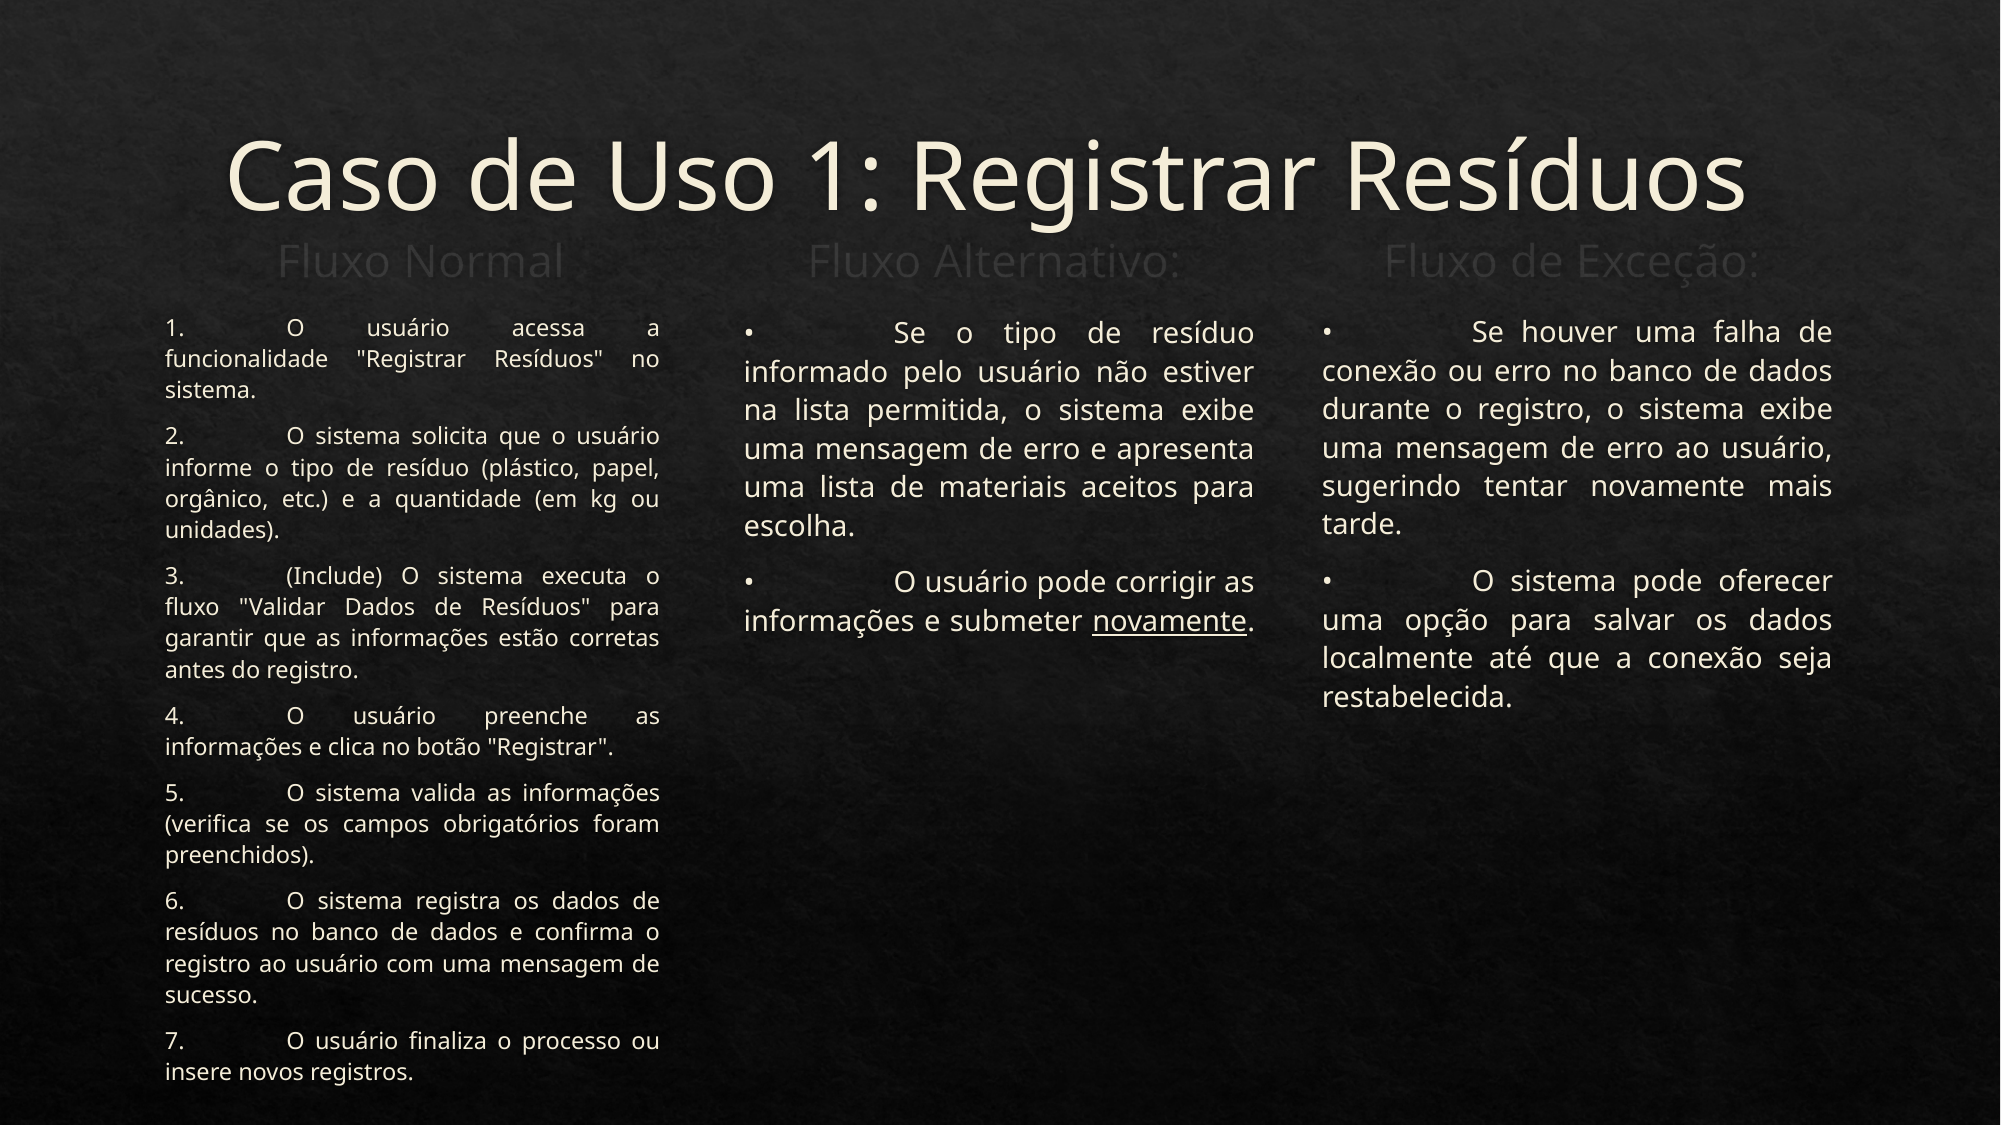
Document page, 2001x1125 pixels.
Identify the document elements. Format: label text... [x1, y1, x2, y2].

list • Se houver uma falha de conexão ou erro no banco de dados durante o registro, o sistema exibe uma mensagem de erro ao usuário, sugerindo tentar novamente mais tarde. • O sistema pode oferecer uma opção para salvar os dados localmente até que a conexão seja restabelecida. [1306, 302, 1849, 799]
list Fluxo de Exceção: [1306, 168, 1849, 294]
list Fluxo Alternativo: [729, 168, 1271, 294]
list Fluxo Normal [149, 168, 692, 294]
list • Se o tipo de resíduo informado pelo usuário não estiver na lista permitida, o sistema exibe uma mensagem de erro e apresenta uma lista de materiais aceitos para escolha. • O usuário pode corrigir as informações e submeter novamente. [728, 303, 1270, 950]
title Caso de Uso 1: Registrar Resíduos [149, 99, 1849, 260]
list 1. O usuário acessa a funcionalidade "Registrar Resíduos" no sistema. 2. O sistema solicita que o usuário informe o tipo de resíduo (plástico, papel, orgânico, etc.) e a quantidade (em kg ou unidades). 3. (Include) O sistema executa o fluxo "Validar Dados de Resíduos" para garantir que as informações estão corretas antes do registro. 4. O usuário preenche as informações e clica no botão "Registrar". 5. O sistema valida as informações (verifica se os campos obrigatórios foram preenchidos). 6. O sistema registra os dados de resíduos no banco de dados e confirma o registro ao usuário com uma mensagem de sucesso. 7. O usuário finaliza o processo ou insere novos registros. [149, 302, 675, 1100]
